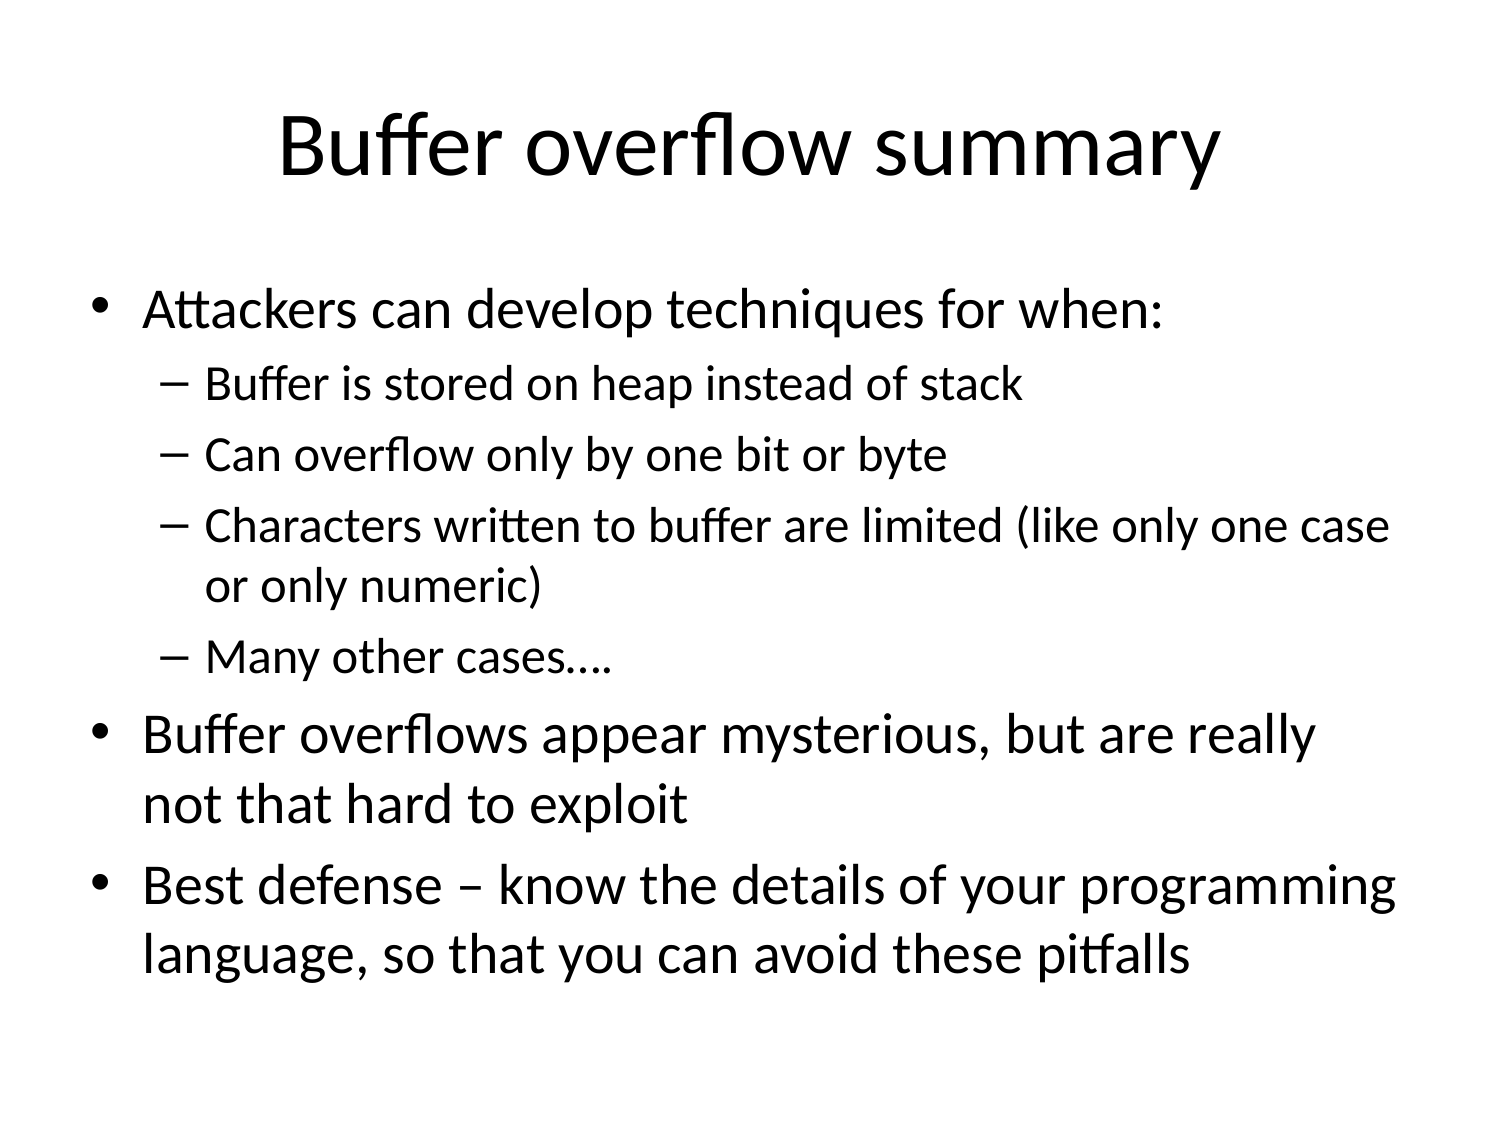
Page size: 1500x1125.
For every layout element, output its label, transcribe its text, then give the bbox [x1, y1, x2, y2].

list Attackers can develop techniques for when: Buffer is stored on heap instead of stack Can overflow only by one bit or byte Characters written to buffer are limited (like only one case or only numeric) Many other cases…. Buffer overflows appear mysterious, but are really not that hard to exploit Best defense – know the details of your programming language, so that you can avoid these pitfalls [75, 262, 1425, 1005]
title Buffer overflow summary [75, 45, 1425, 233]
